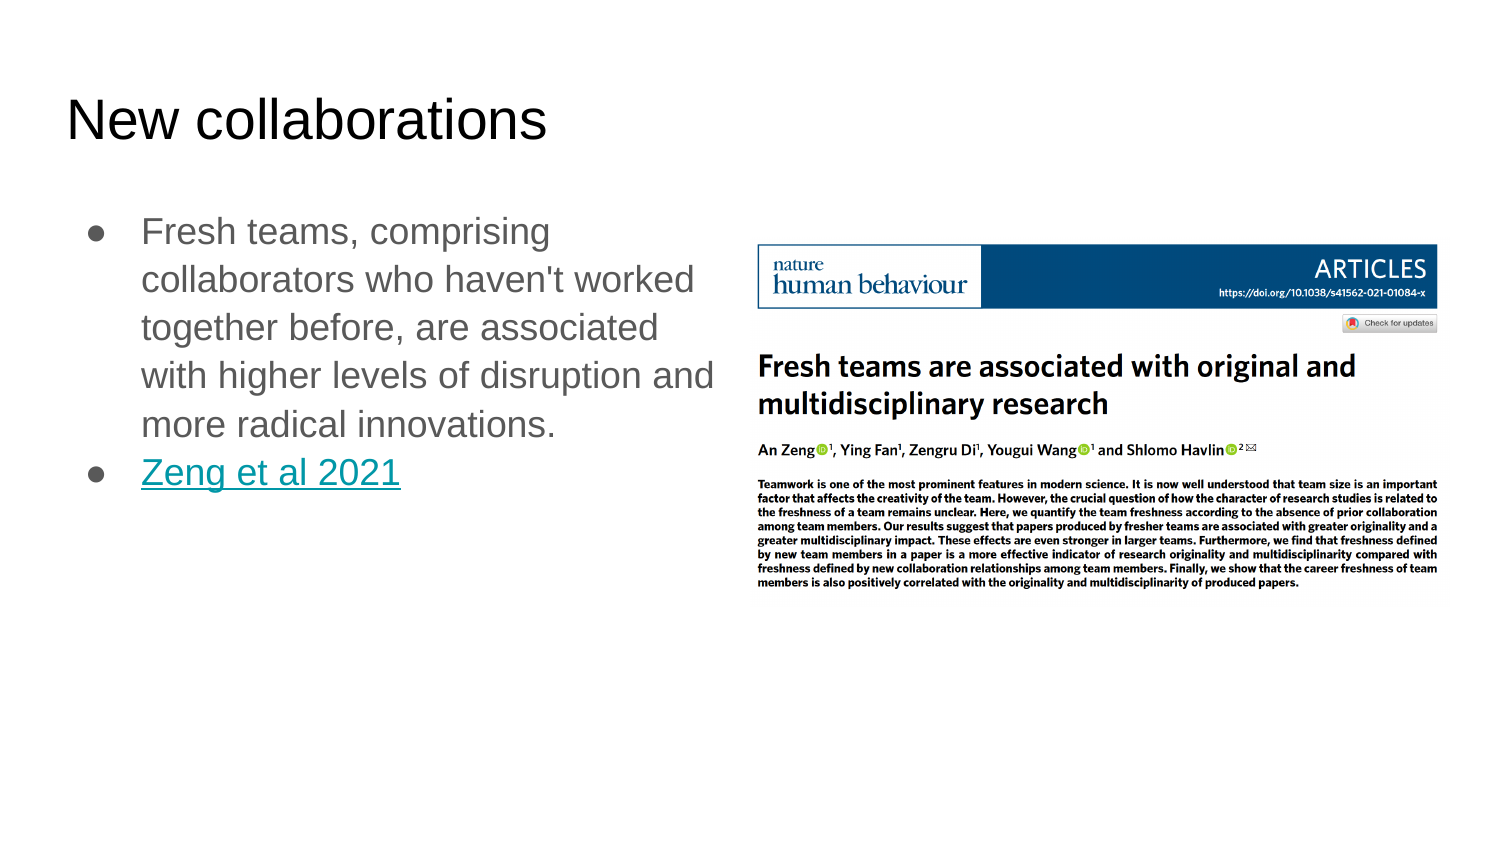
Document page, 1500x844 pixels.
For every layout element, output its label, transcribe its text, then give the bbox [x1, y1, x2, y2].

list Fresh teams, comprising collaborators who haven't worked together before, are associated with higher levels of disruption and more radical innovations. Zeng et al 2021 [51, 189, 750, 750]
title New collaborations [51, 72, 1449, 167]
picture [749, 237, 1451, 607]
